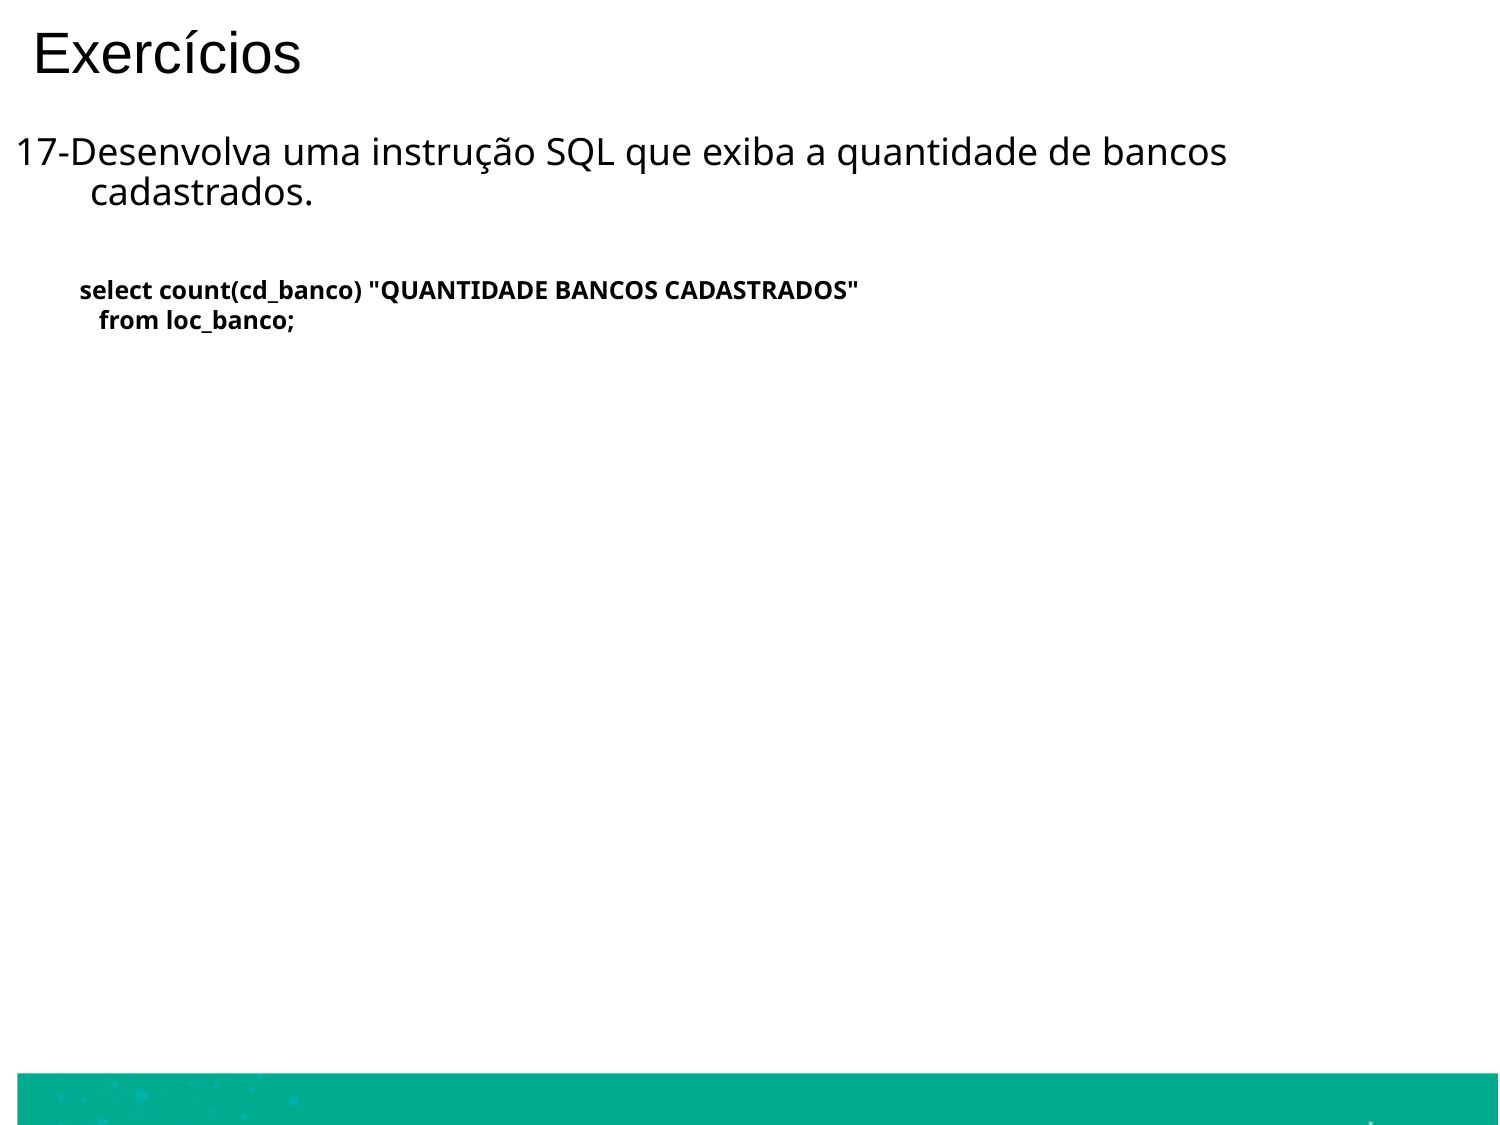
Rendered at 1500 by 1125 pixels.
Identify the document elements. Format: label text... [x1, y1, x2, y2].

list 17-Desenvolva uma instrução SQL que exiba a quantidade de bancos cadastrados. [0, 125, 1436, 433]
picture [2, 0, 1498, 1125]
text_box select count(cd_banco) "QUANTIDADE BANCOS CADASTRADOS" from loc_banco; [64, 267, 1400, 811]
title Exercícios [17, 7, 1117, 93]
